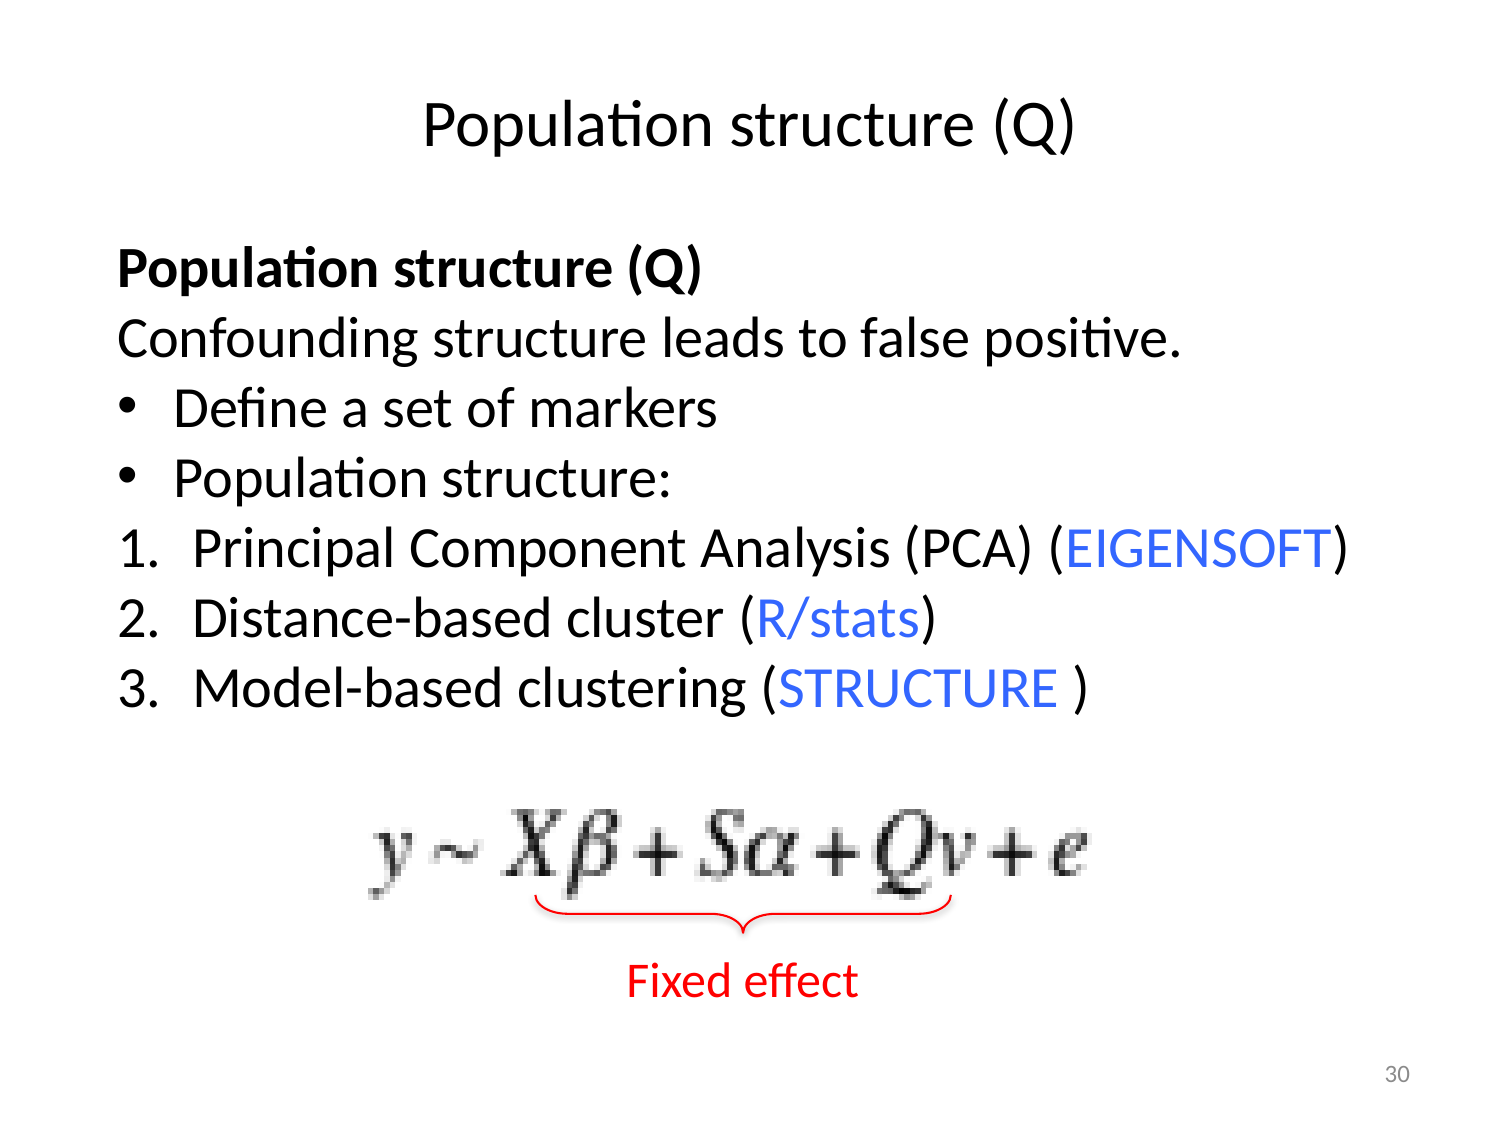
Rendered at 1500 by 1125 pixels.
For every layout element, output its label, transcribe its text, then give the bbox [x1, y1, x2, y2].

title Population structure (Q) [75, 45, 1425, 195]
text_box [357, 791, 1093, 909]
text_box Fixed effect [611, 940, 875, 1015]
text_box Population structure (Q) Confounding structure leads to false positive. Define a set of markers Population structure: Principal Component Analysis (PCA) (EIGENSOFT) Distance-based cluster (R/stats) Model-based clustering (STRUCTURE ) [102, 221, 1452, 727]
slide_number 30 [1074, 1042, 1425, 1103]
text_box [712, 916, 774, 935]
